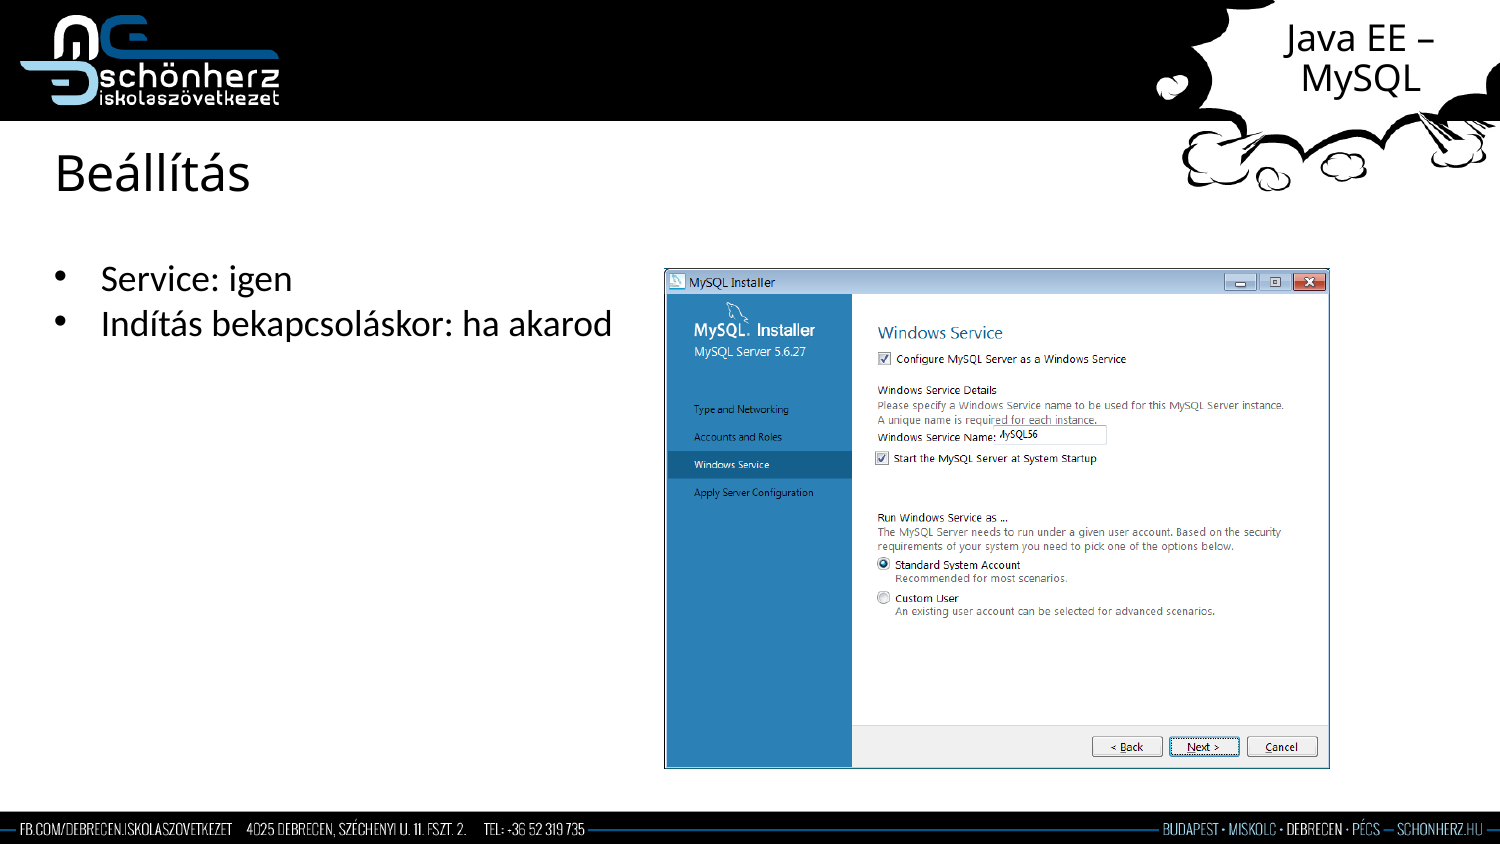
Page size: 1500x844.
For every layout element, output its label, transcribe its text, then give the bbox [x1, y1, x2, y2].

subtitle Beállítás [39, 140, 1455, 213]
title Java EE – MySQL [1233, 11, 1488, 107]
text_box Service: igen Indítás bekapcsoláskor: ha akarod [39, 246, 1455, 351]
picture [0, 0, 1500, 844]
